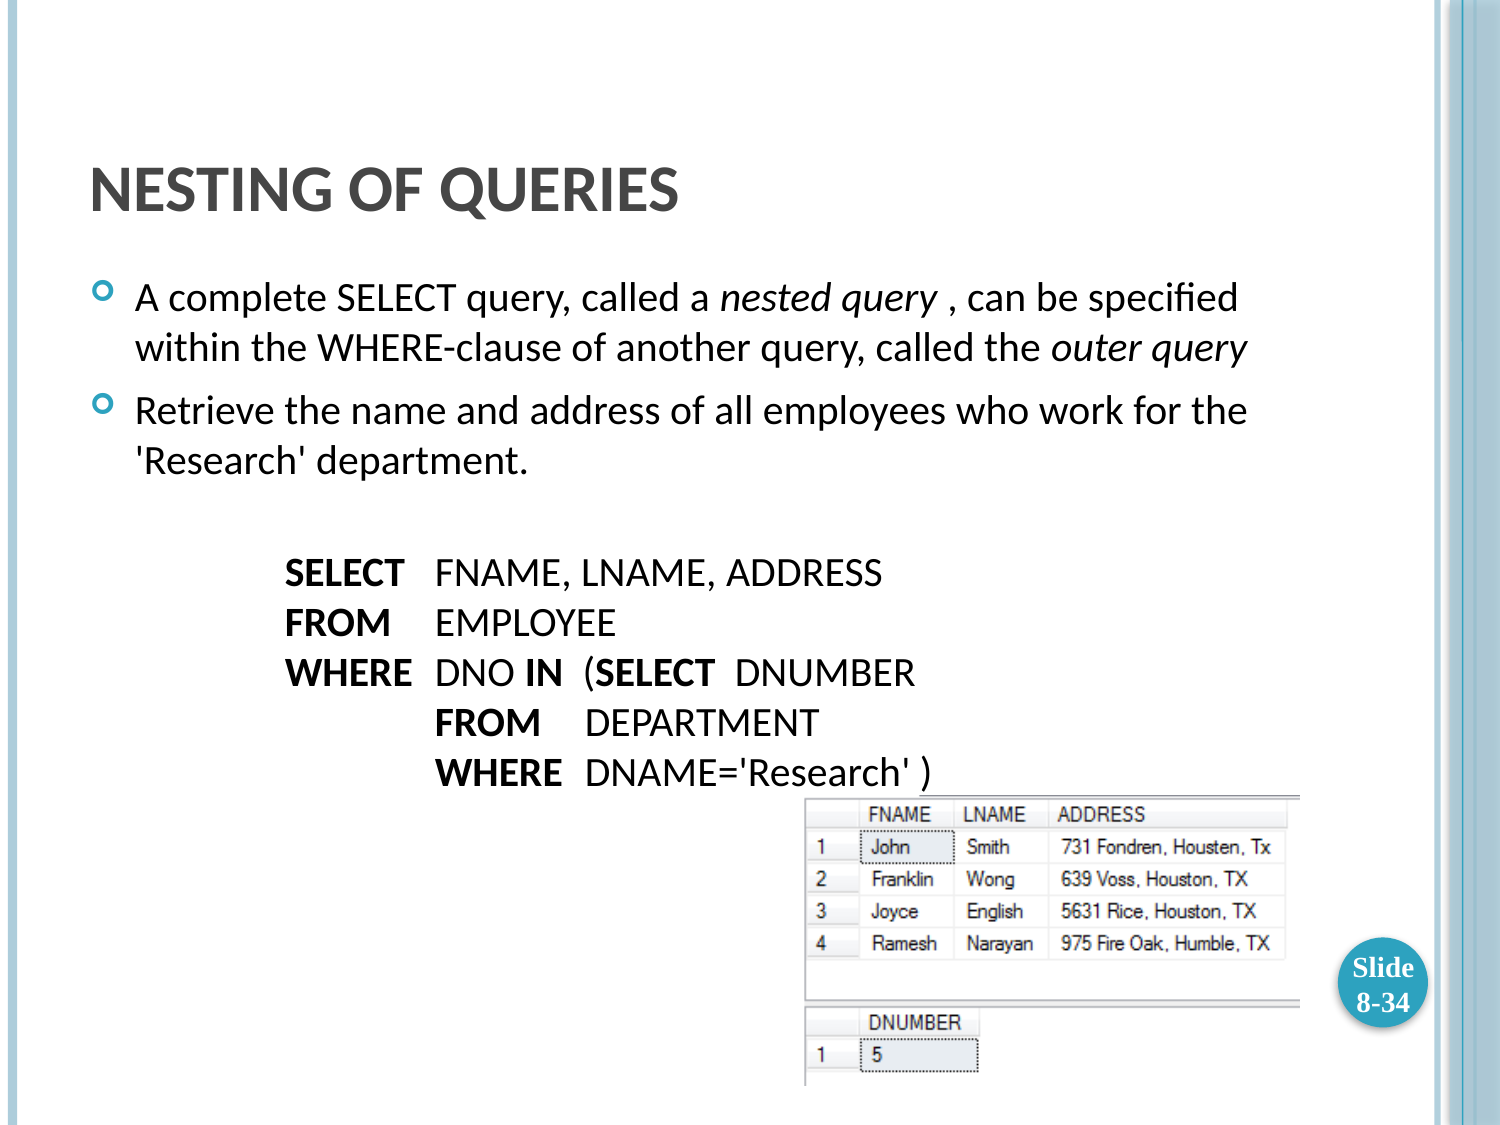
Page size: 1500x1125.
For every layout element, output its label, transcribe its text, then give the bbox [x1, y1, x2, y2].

slide_number Slide 8-34 [1333, 940, 1434, 1027]
picture [803, 794, 1301, 1087]
list A complete SELECT query, called a nested query , can be specified within the WHERE-clause of another query, called the outer query Retrieve the name and address of all employees who work for the 'Research' department. SELECT FNAME, LNAME, ADDRESS FROM EMPLOYEE WHERE DNO IN (SELECT DNUMBER FROM DEPARTMENT WHERE DNAME='Research' ) [75, 262, 1300, 1062]
title NESTING OF QUERIES [75, 45, 1300, 233]
